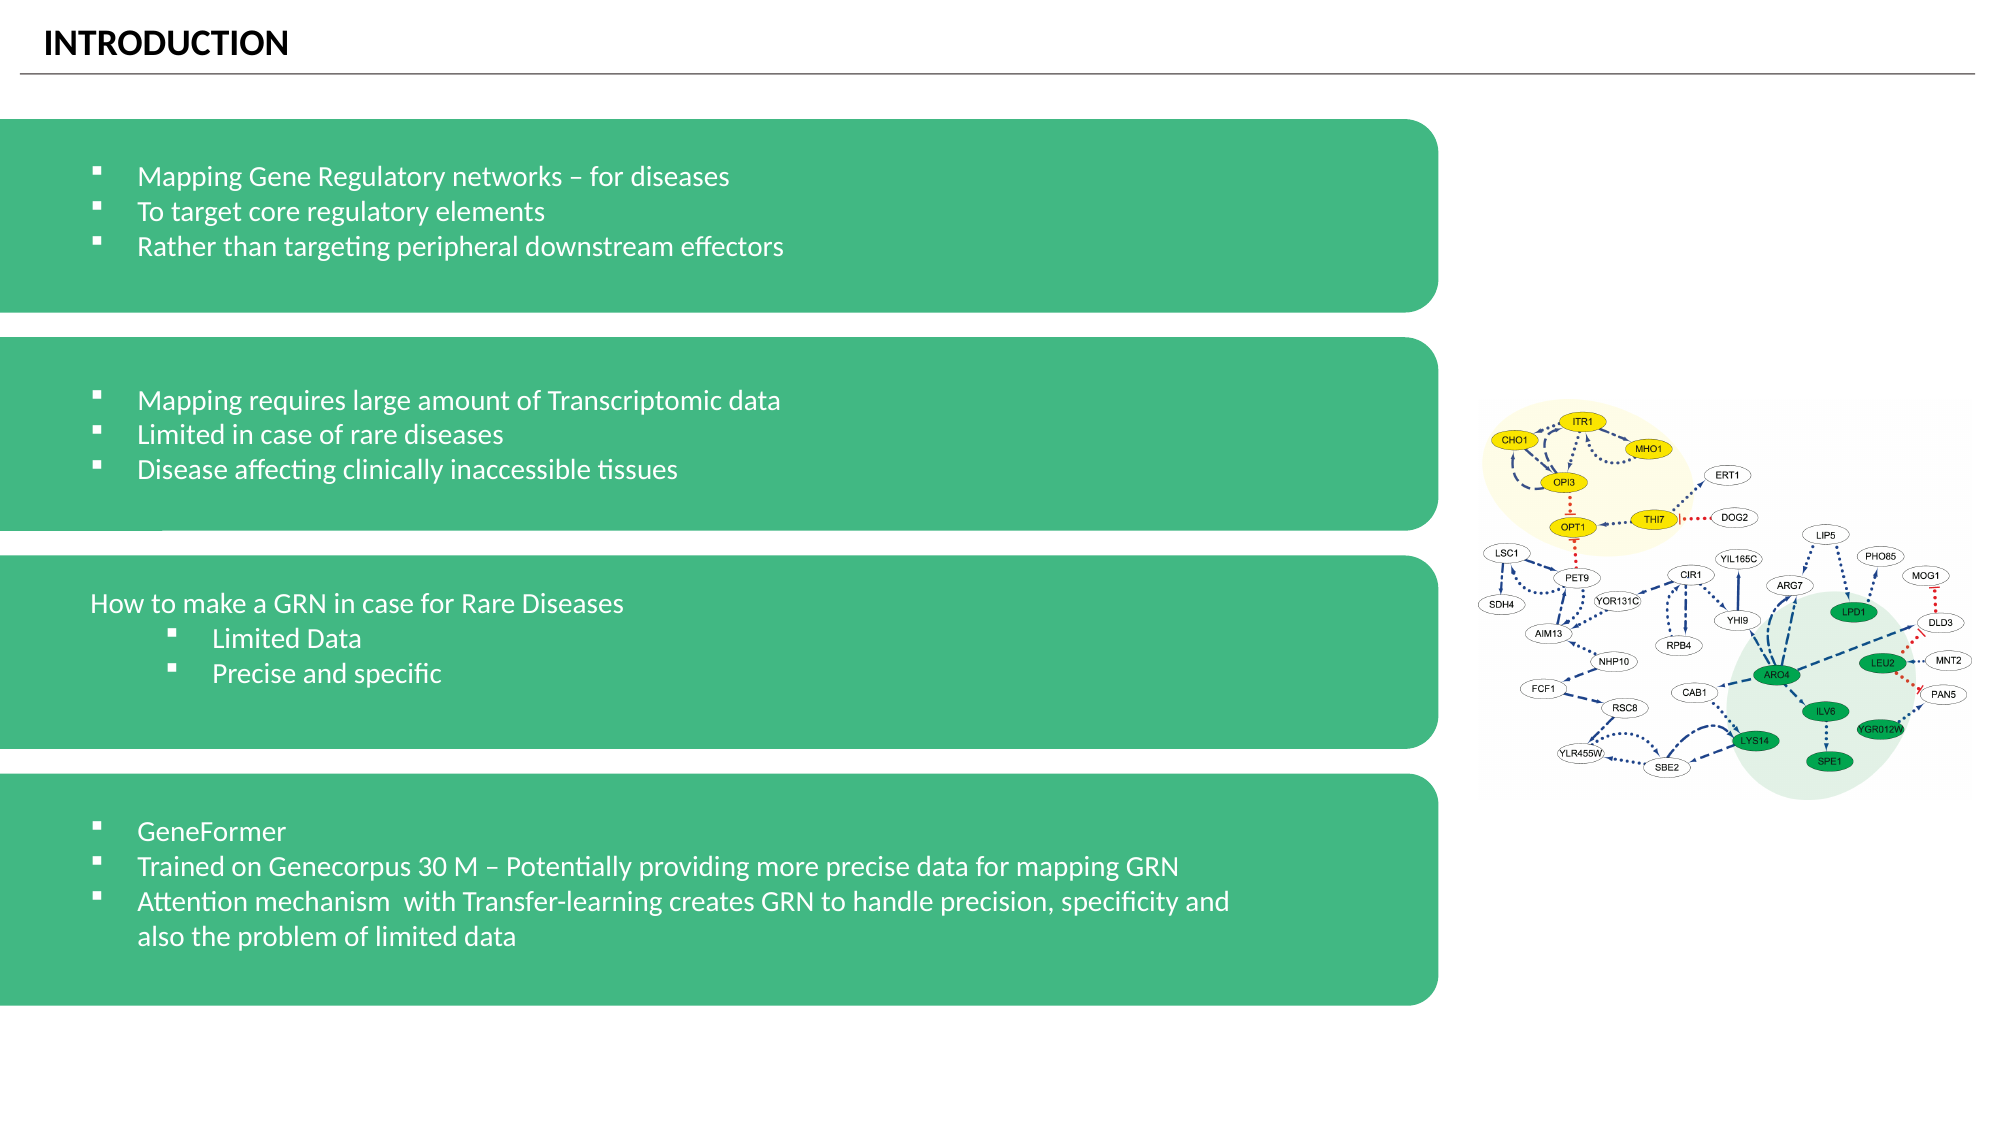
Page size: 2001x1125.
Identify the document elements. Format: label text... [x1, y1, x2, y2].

text_box Mapping Gene Regulatory networks – for diseases To target core regulatory elements Rather than targeting peripheral downstream effectors [75, 149, 1193, 270]
text_box Mapping requires large amount of Transcriptomic data Limited in case of rare diseases Disease affecting clinically inaccessible tissues [75, 373, 1193, 494]
text_box How to make a GRN in case for Rare Diseases Limited Data Precise and specific [75, 577, 1193, 767]
text_box [0, 337, 1439, 531]
text_box [0, 555, 1439, 749]
text_box [0, 773, 1439, 1006]
text_box [0, 119, 1439, 313]
text_box GeneFormer Trained on Genecorpus 30 M – Potentially providing more precise data for mapping GRN Attention mechanism with Transfer-learning creates GRN to handle precision, specificity and also the problem of limited data [75, 804, 1262, 995]
text_box INTRODUCTION [28, 10, 388, 71]
picture [1478, 399, 1972, 800]
